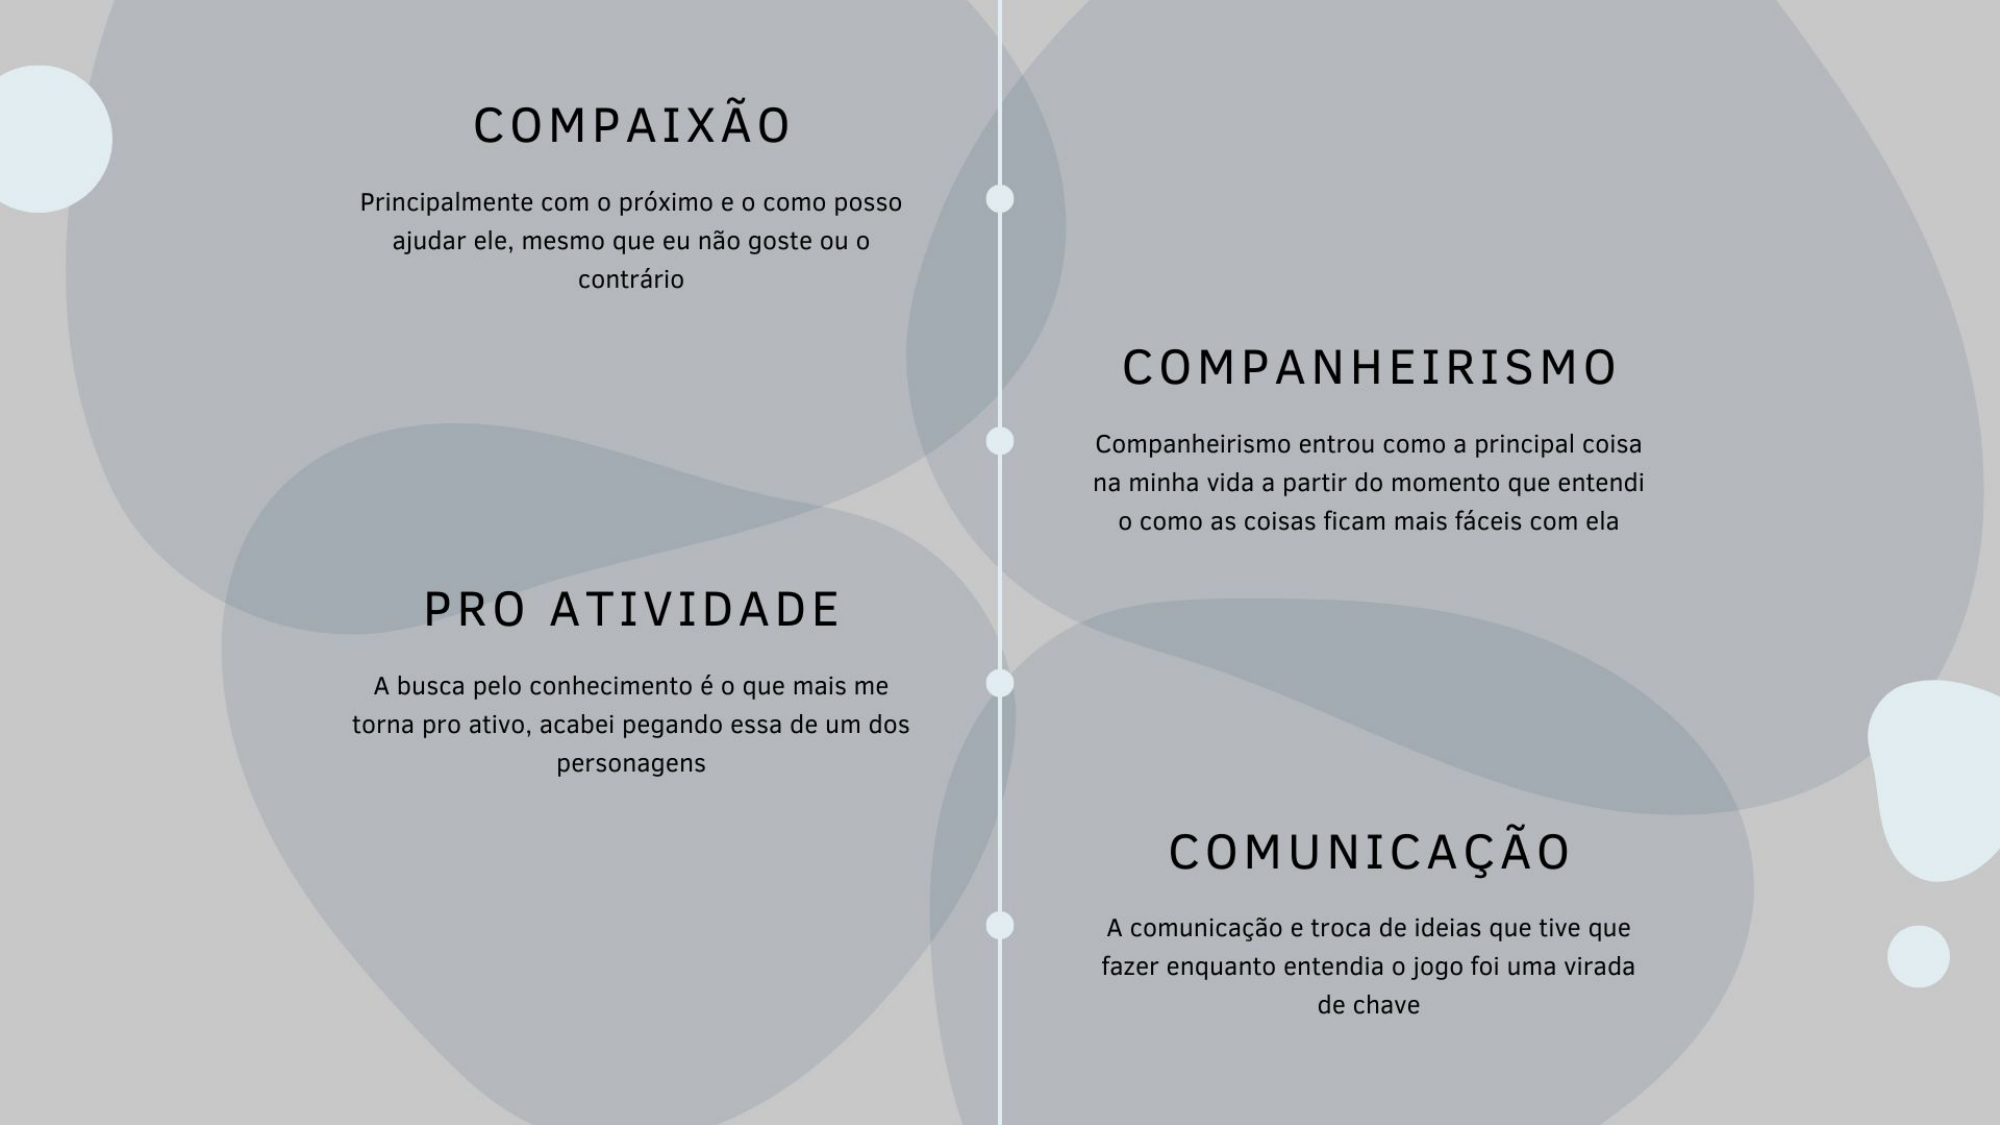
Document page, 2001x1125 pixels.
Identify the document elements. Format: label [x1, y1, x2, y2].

list [0, 0, 2000, 1125]
